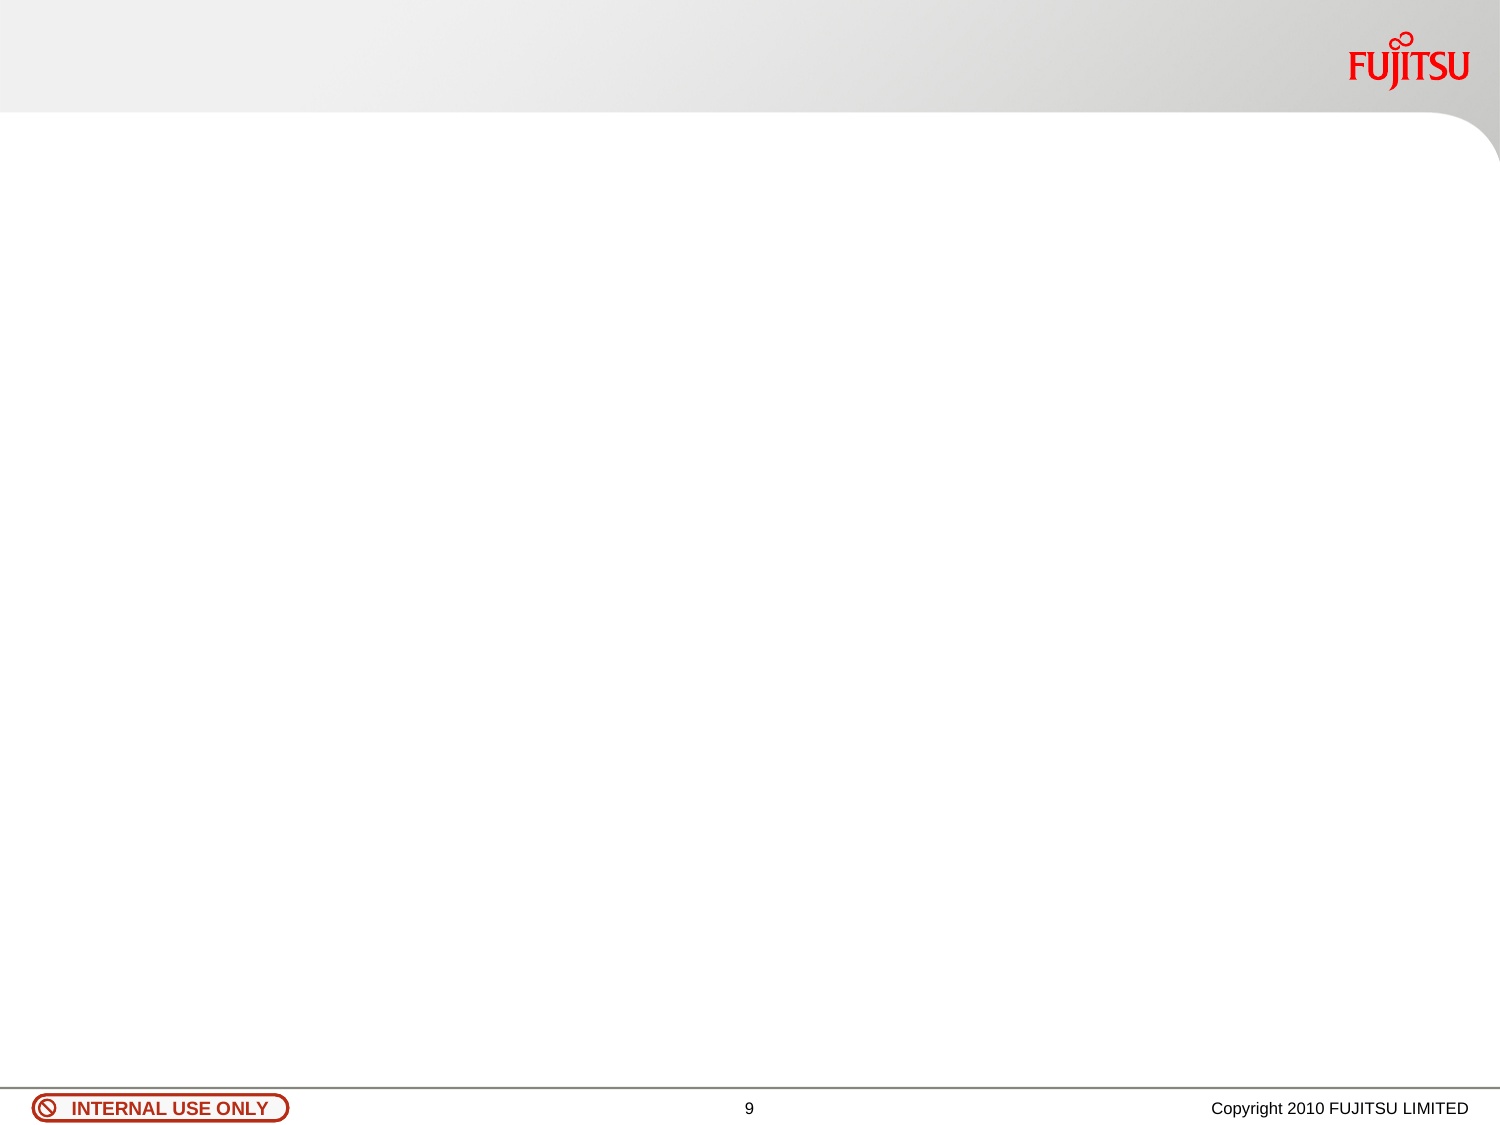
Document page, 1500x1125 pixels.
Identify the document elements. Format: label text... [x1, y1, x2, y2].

footer Copyright 2010 FUJITSU LIMITED [809, 1091, 1470, 1125]
slide_number 8 [705, 1091, 794, 1125]
picture [0, 0, 1500, 176]
